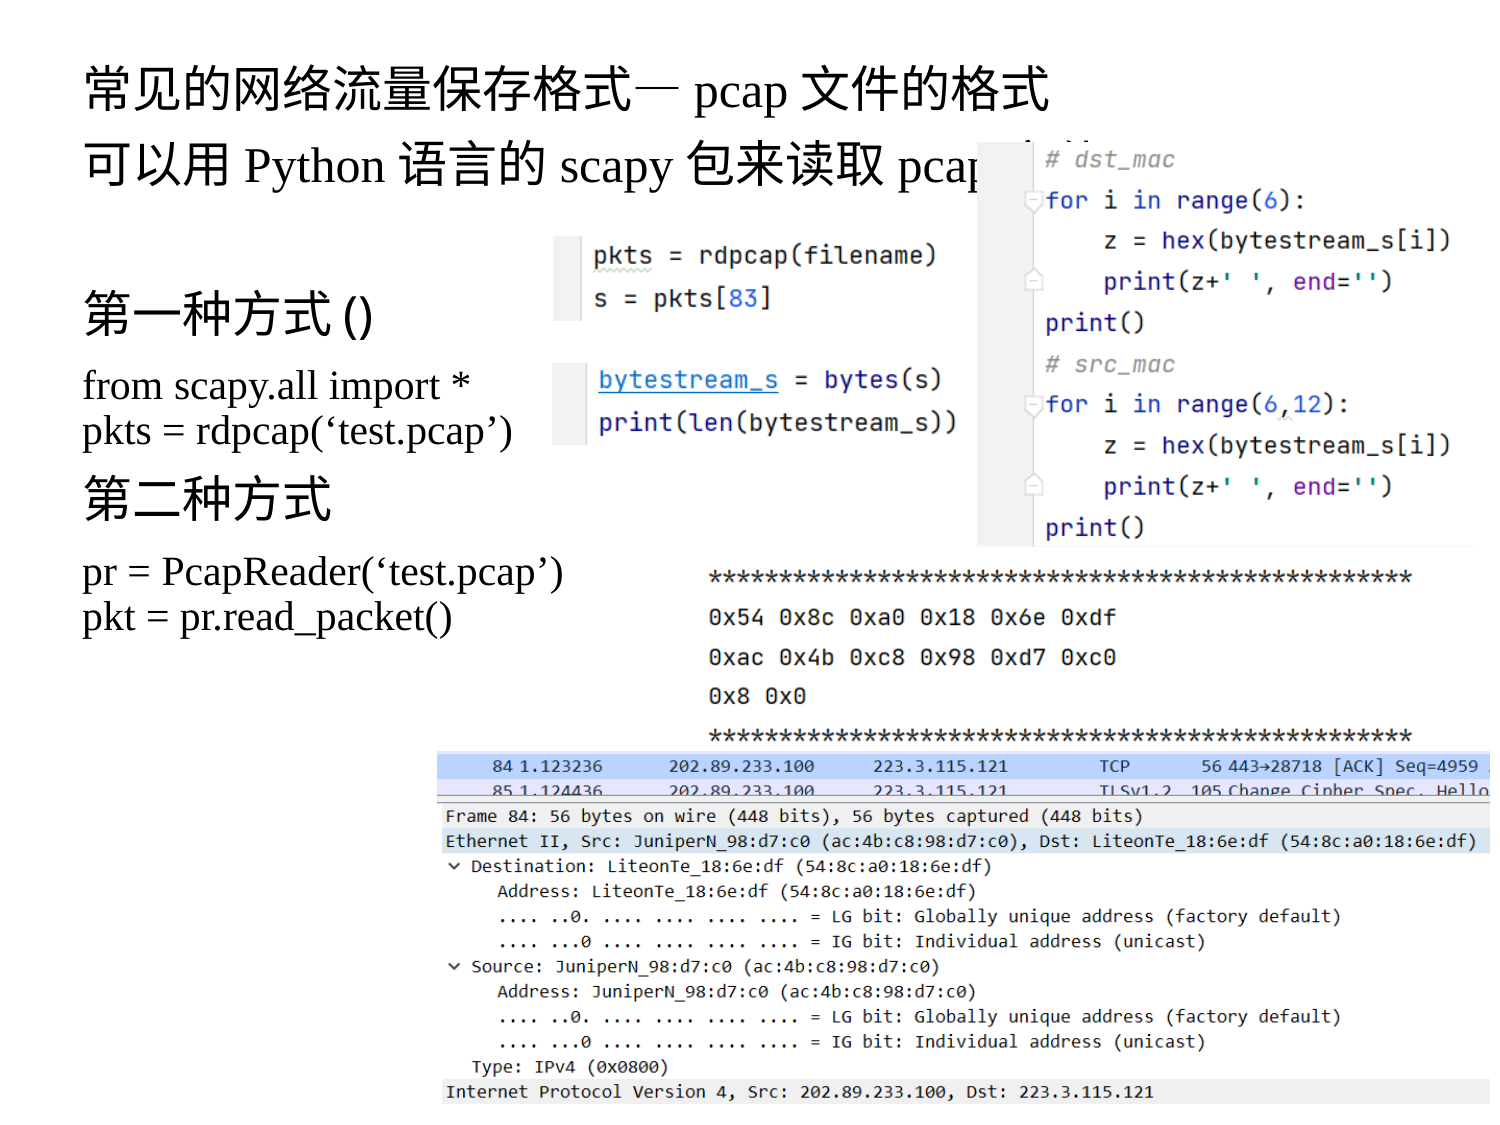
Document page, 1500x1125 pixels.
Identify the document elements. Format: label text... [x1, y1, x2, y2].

list 常见的网络流量保存格式—pcap文件的格式 可以用Python语言的scapy包来读取pcap文件 第一种方式() from scapy.all import * pkts = rdpcap(‘test.pcap’) 第二种方式 pr = PcapReader(‘test.pcap’) pkt = pr.read_packet() [67, 56, 1361, 1105]
picture [693, 564, 1428, 750]
picture [437, 751, 1490, 1105]
picture [552, 363, 973, 445]
picture [553, 236, 964, 321]
picture [977, 142, 1476, 548]
